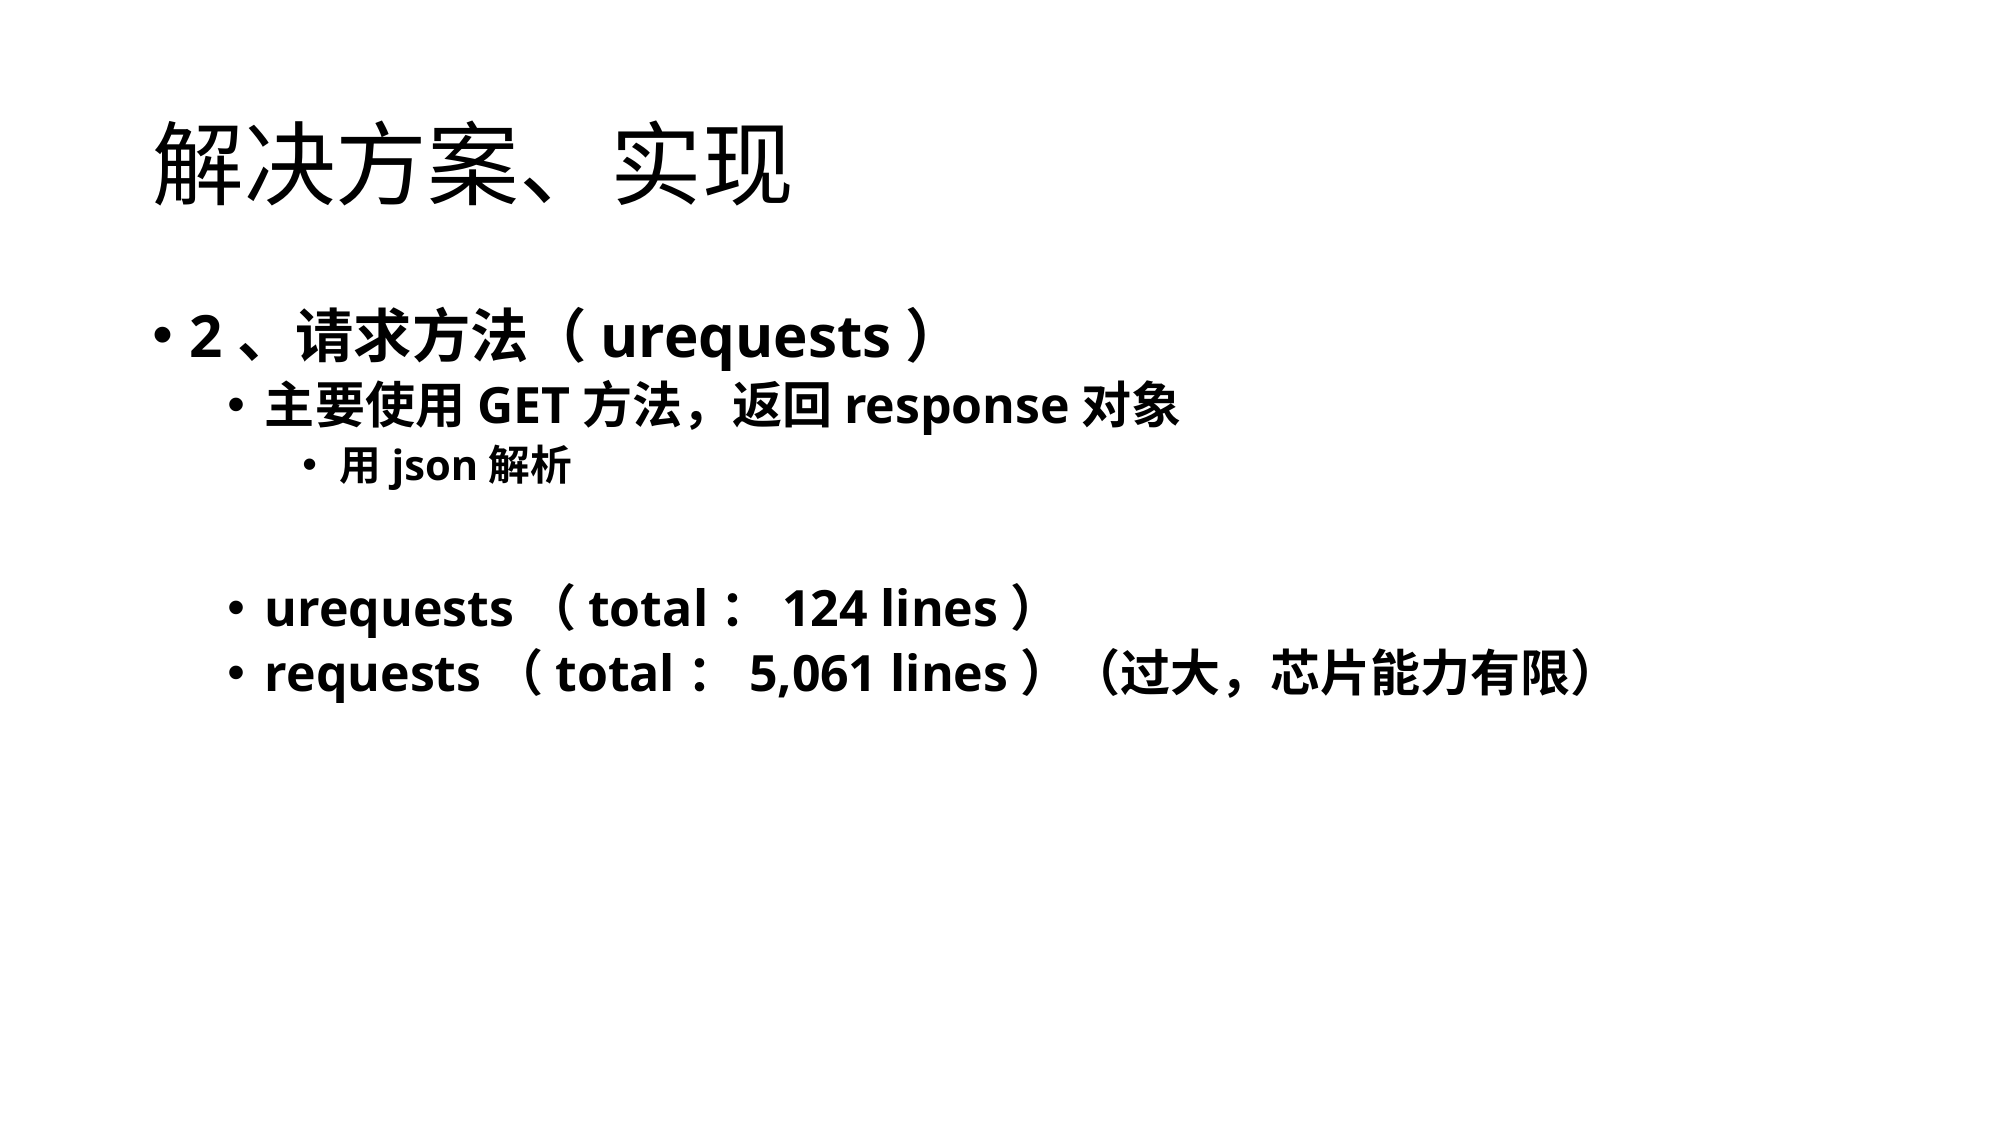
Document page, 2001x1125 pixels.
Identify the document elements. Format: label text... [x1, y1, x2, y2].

list 2、请求方法（urequests） 主要使用GET方法，返回response对象 用json解析 urequests（total：124 lines） requests（total：5,061 lines）（过大，芯片能力有限） [137, 299, 1863, 1014]
title 解决方案、实现 [137, 59, 1863, 278]
